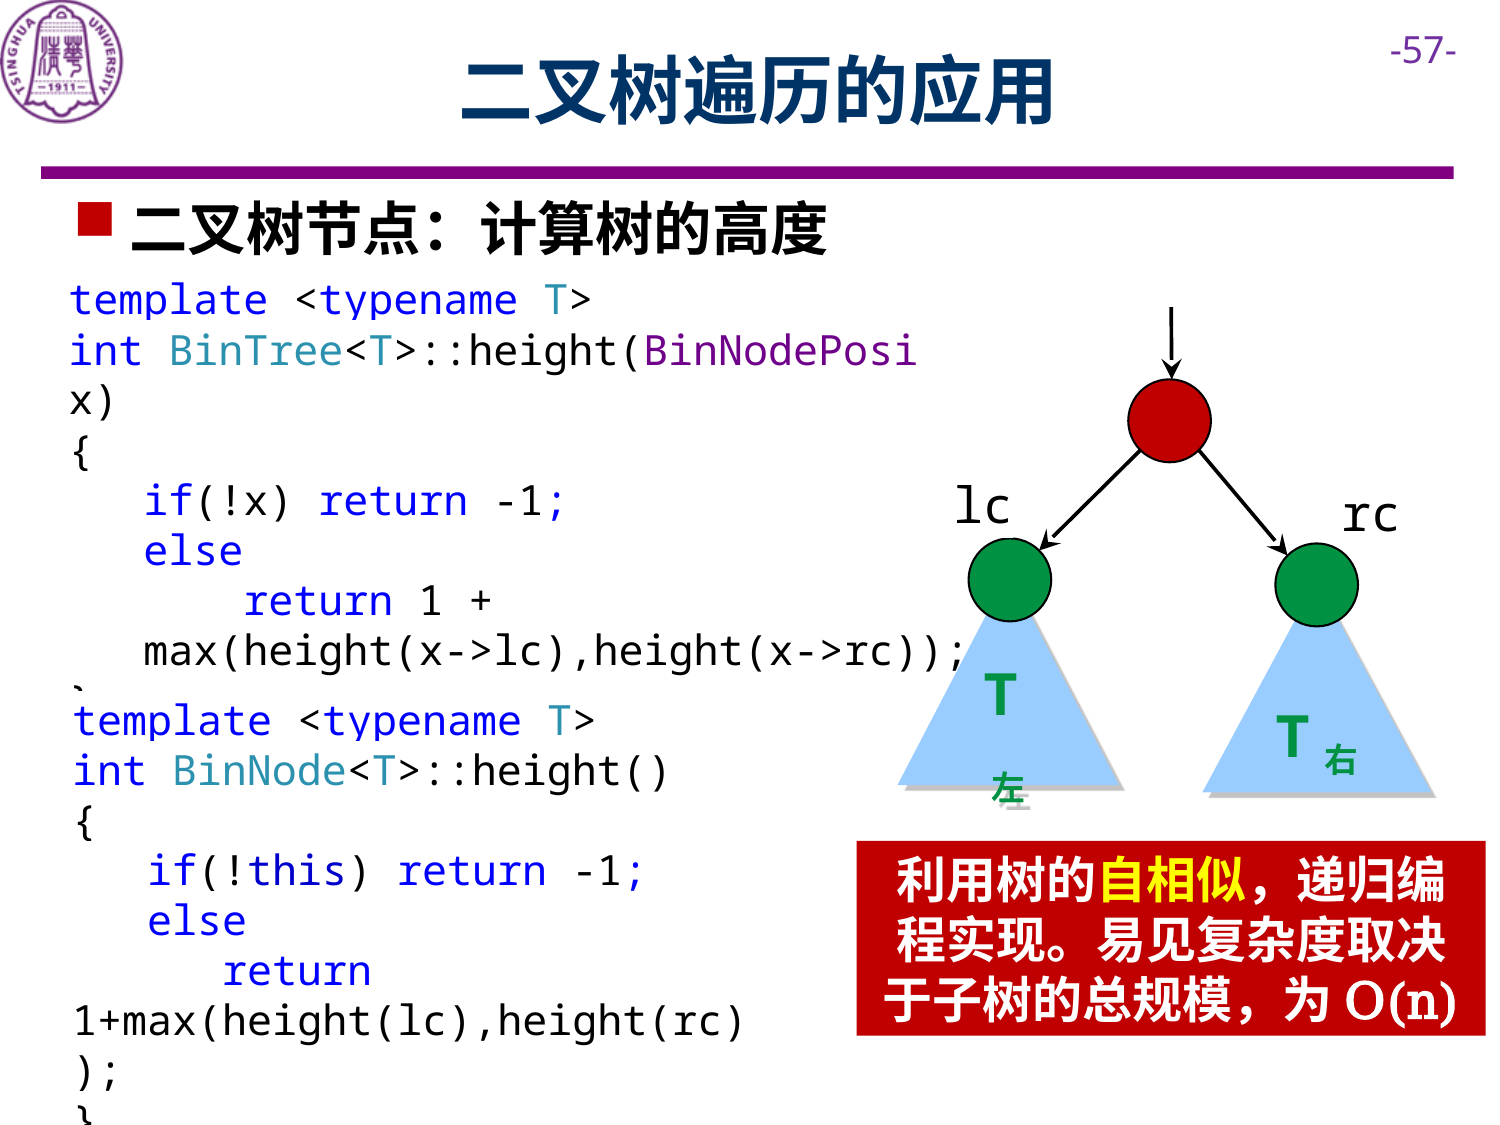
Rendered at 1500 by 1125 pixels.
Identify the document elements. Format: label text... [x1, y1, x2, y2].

text_box T右 [1202, 621, 1432, 793]
text_box template <typename T> int BinNode<T>::height() { if(!this) return -1; else return 1+max(height(lc),height(rc)); } [57, 686, 778, 1125]
text_box 二叉树节点：计算树的高度 [58, 184, 945, 265]
text_box 利用树的自相似，递归编程实现。易见复杂度取决于子树的总规模，为O(n) [856, 840, 1486, 1036]
text_box [1128, 379, 1211, 463]
title 二叉树遍历的应用 [135, 13, 1383, 165]
text_box [1275, 543, 1359, 627]
picture [0, 0, 124, 124]
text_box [1038, 449, 1141, 551]
text_box T左 [897, 615, 1120, 786]
text_box rc [1327, 473, 1417, 549]
text_box [968, 541, 1052, 622]
text_box template <typename T> int BinTree<T>::height(BinNodePosi x) { if(!x) return -1; else return 1 + max(height(x->lc),height(x->rc)); } [53, 265, 995, 731]
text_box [1198, 449, 1288, 556]
text_box lc [938, 466, 1028, 541]
